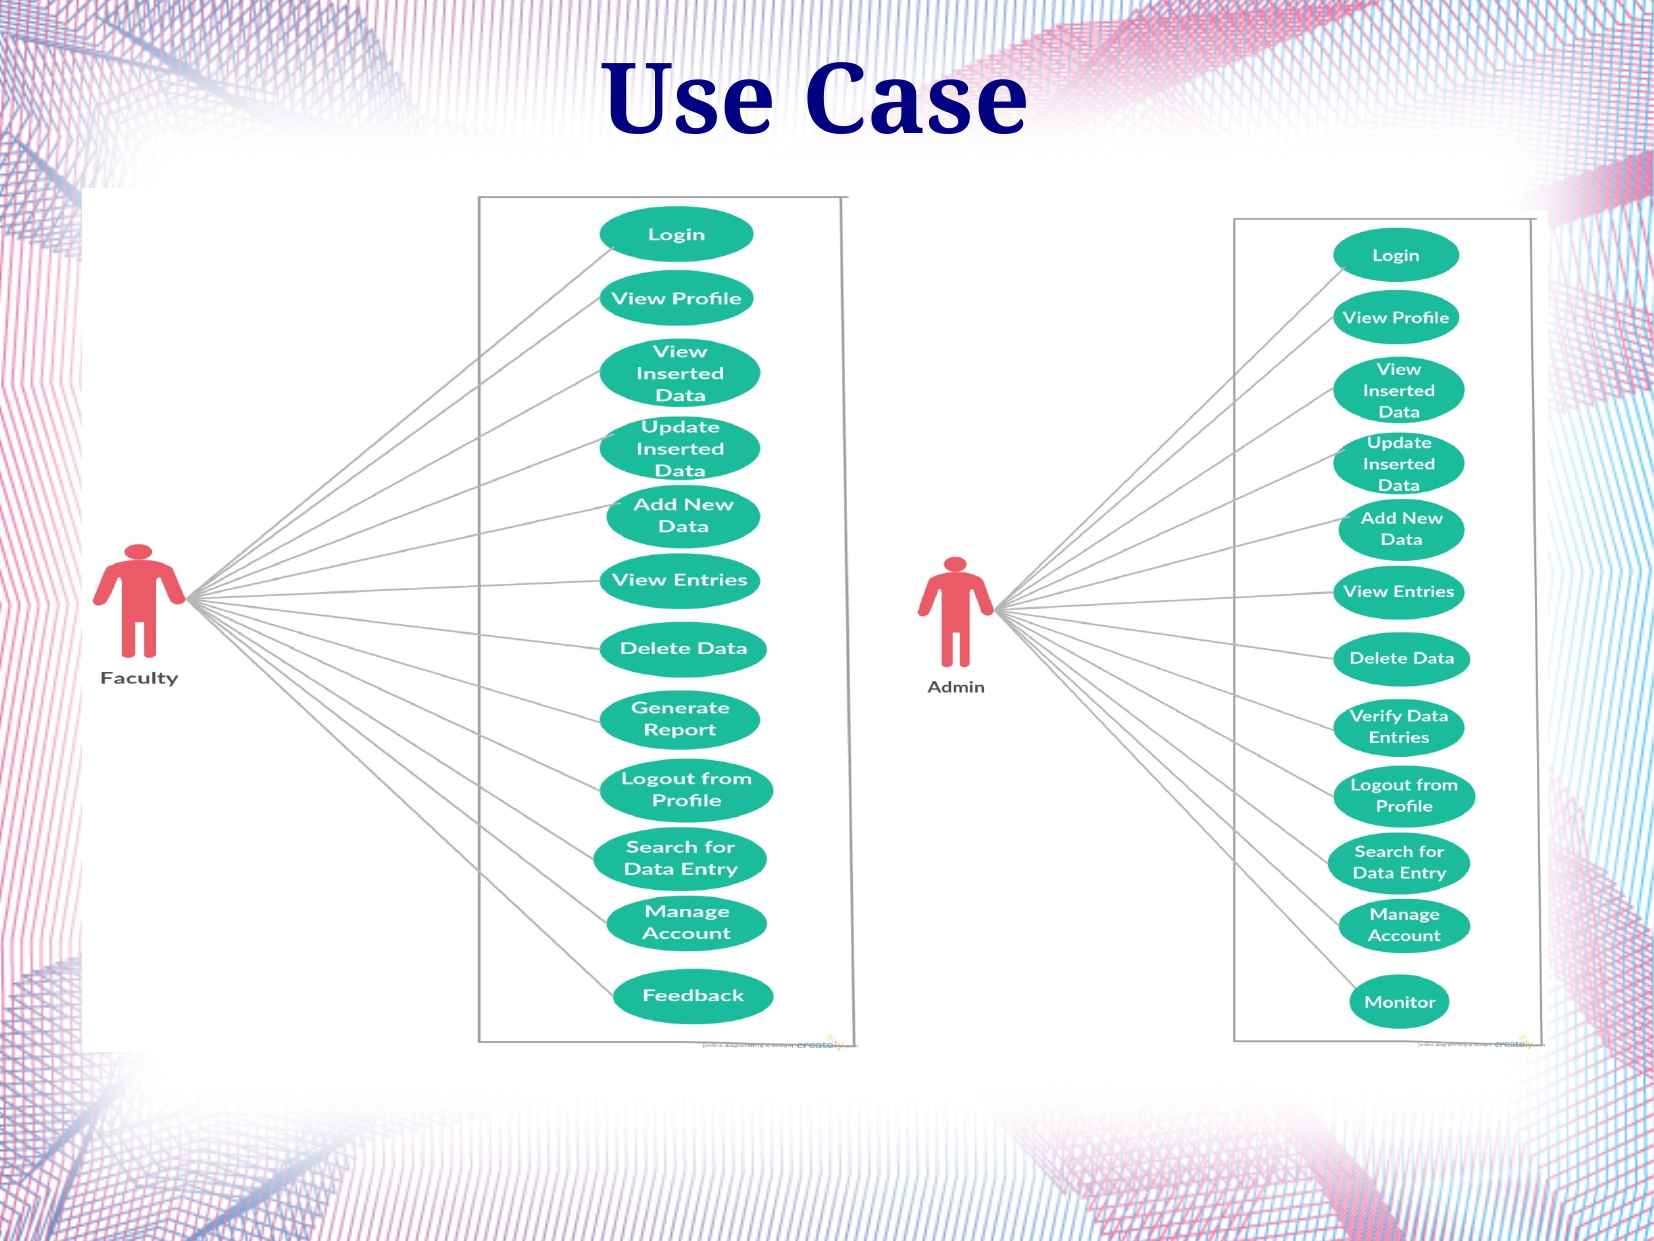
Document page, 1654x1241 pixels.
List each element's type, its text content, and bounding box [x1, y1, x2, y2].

title Use Case [70, 0, 1560, 201]
picture [0, 0, 1654, 1241]
